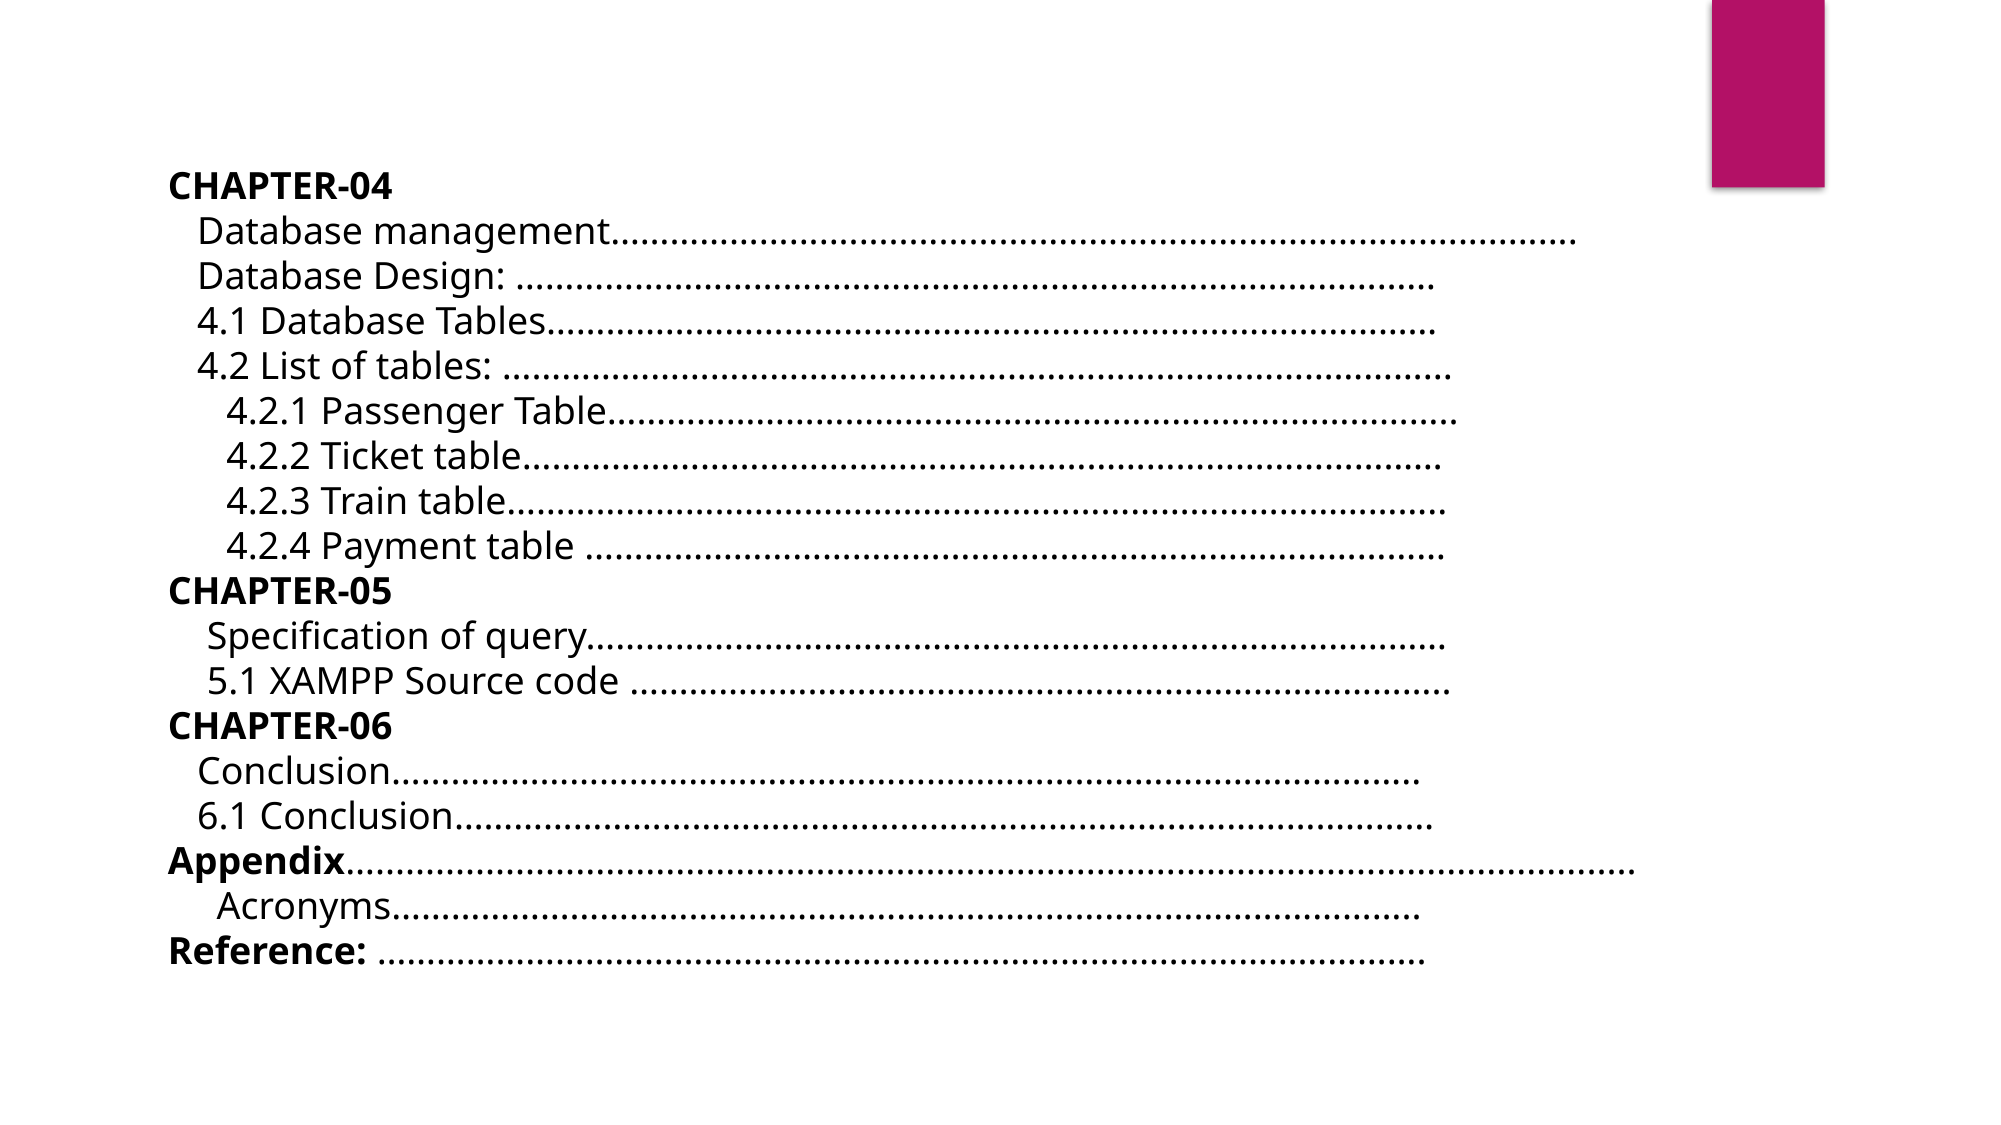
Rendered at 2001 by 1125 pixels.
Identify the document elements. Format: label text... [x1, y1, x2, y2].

text_box CHAPTER-04 Database management…………….................................................................................. Database Design: ………………………………………………………………………………… 4.1 Database Tables……………………………………………………………………………… 4.2 List of tables: …………………………………………………………………………………... 4.2.1 Passenger Table………………………………………………………………………….. 4.2.2 Ticket table………………………………………………………………………………… 4.2.3 Train table………………………………………………………………………………….. 4.2.4 Payment table …………………………………………………………………………… CHAPTER-05 Specification of query…………………………………………………………………………… 5.1 XAMPP Source code ……………………………………………………………………….. CHAPTER-06 Conclusion………………………………………………………………………………………….. 6.1 Conclusion……………………………………………………………………………………… Appendix….............................................................................................................................. Acronyms………………………………………………………………………………………….. Reference: ……………………………………………………………………………………………. [153, 154, 1818, 980]
